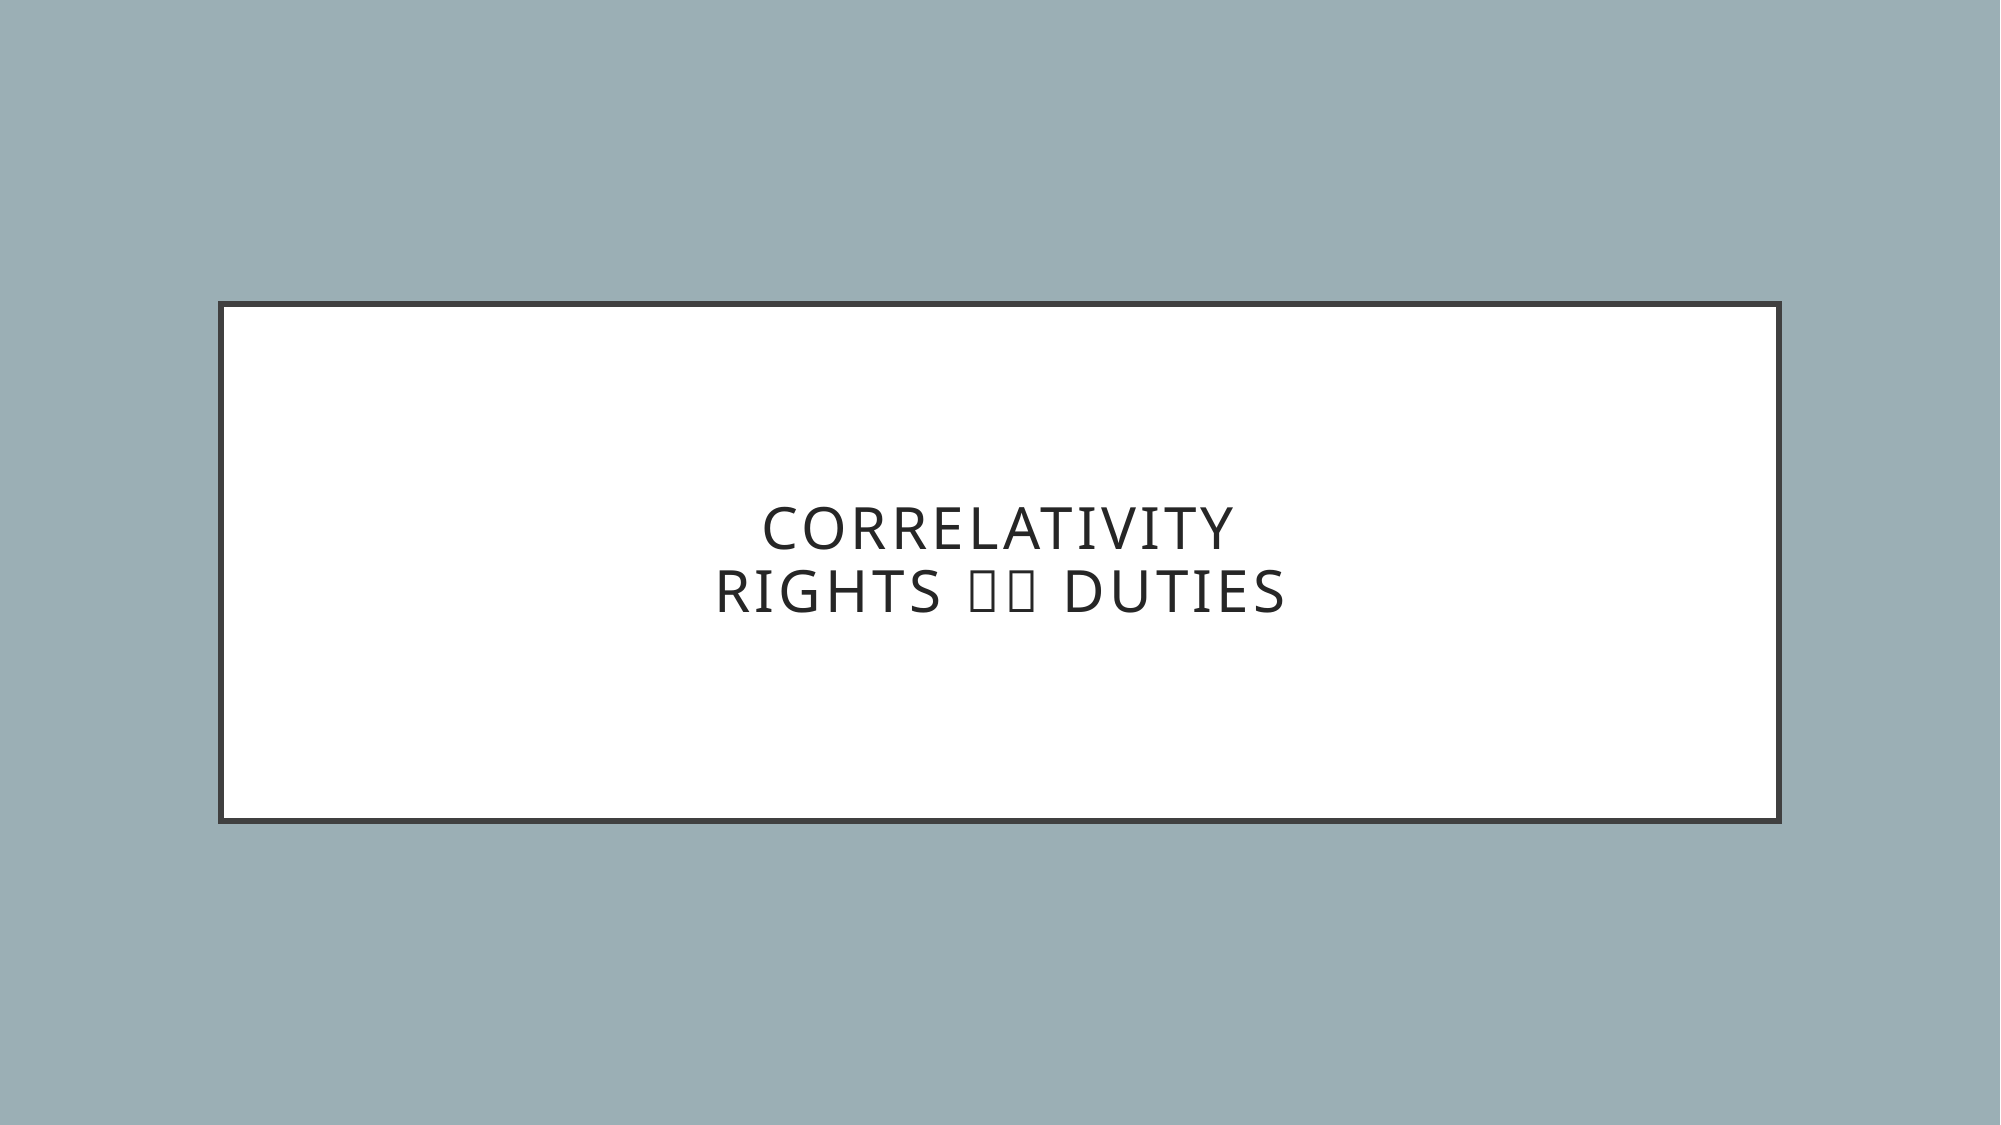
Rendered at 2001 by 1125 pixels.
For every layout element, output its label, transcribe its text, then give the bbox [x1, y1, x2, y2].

title Correlativity Rights  Duties [218, 301, 1782, 824]
